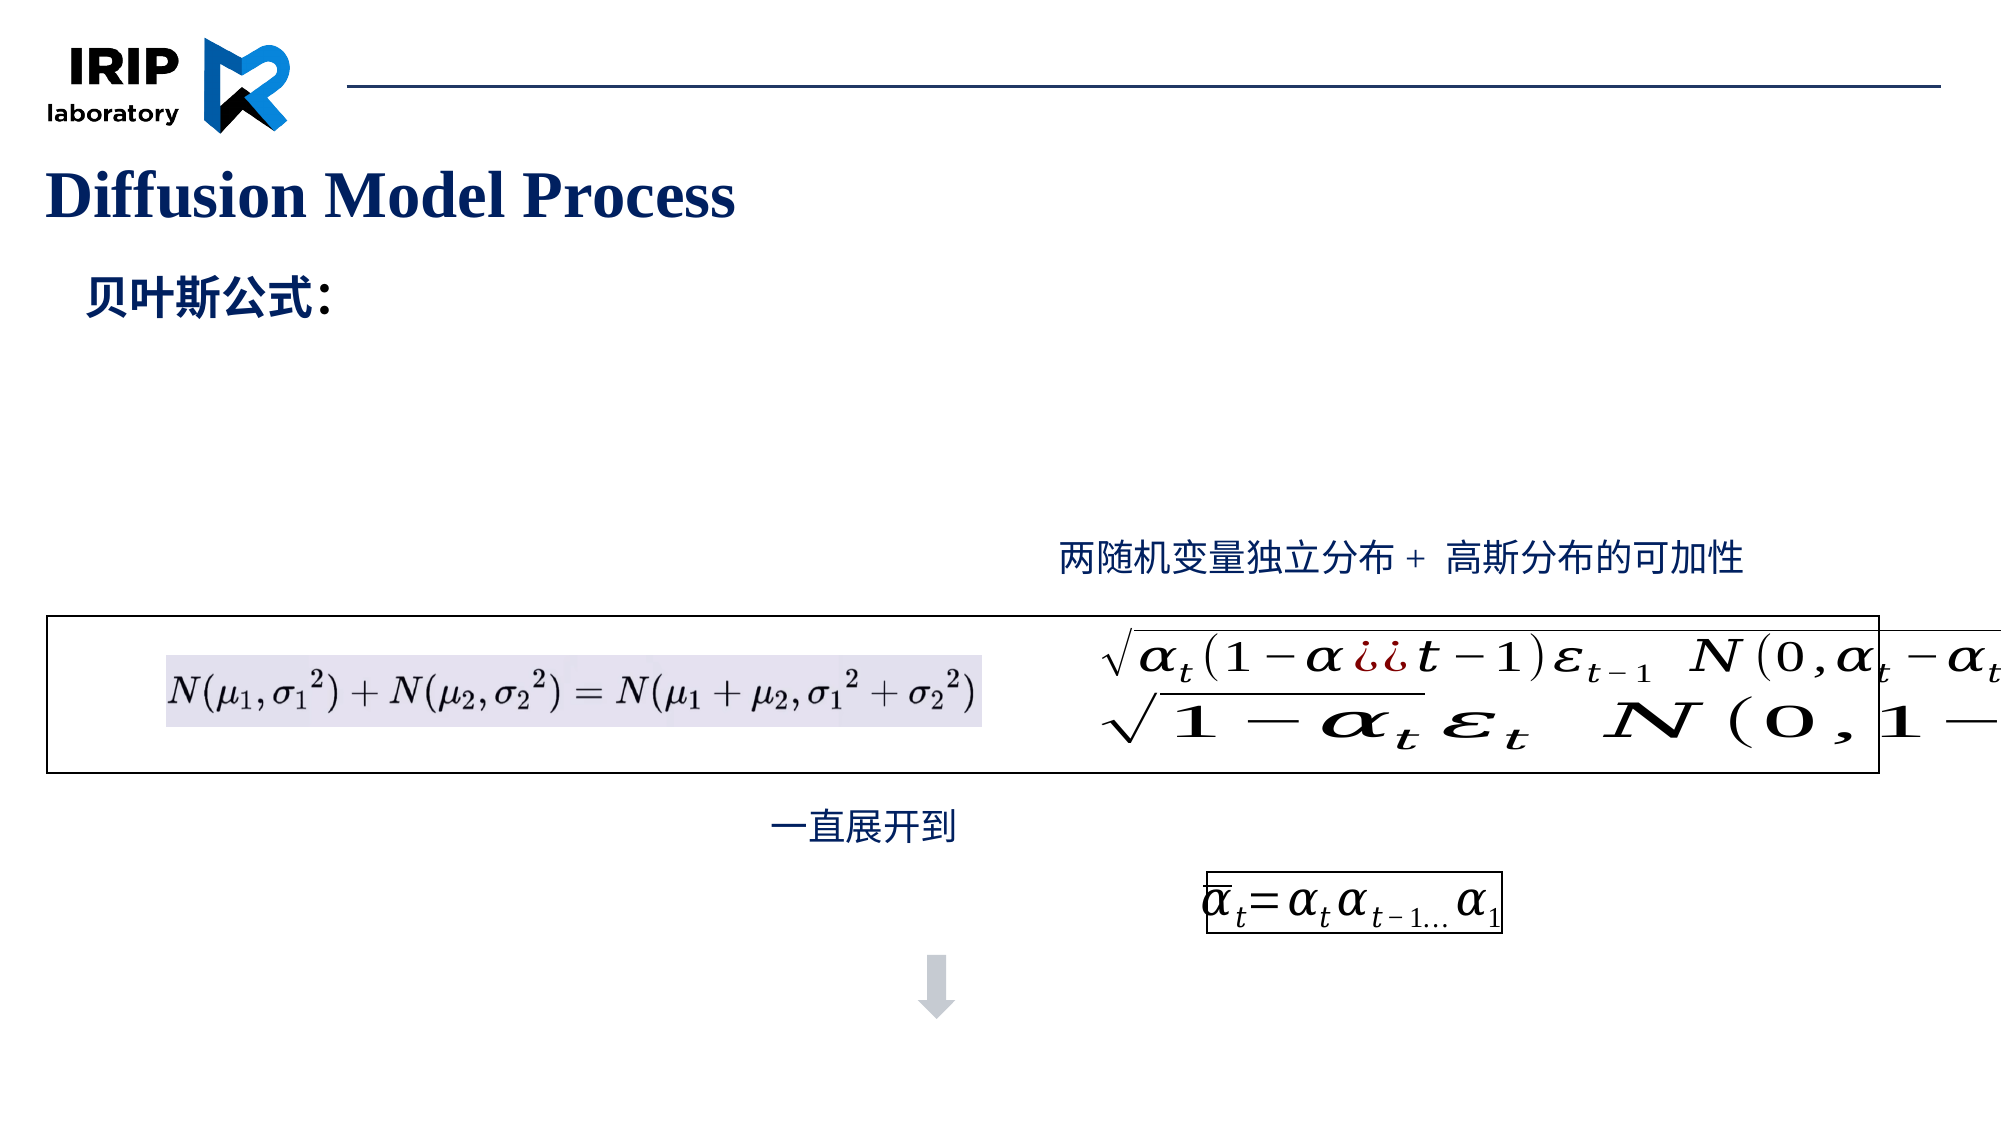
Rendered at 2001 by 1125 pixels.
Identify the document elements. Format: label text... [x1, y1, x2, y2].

picture [166, 655, 982, 727]
text_box [46, 615, 187, 774]
text_box Diffusion Model Process [30, 143, 753, 239]
text_box [917, 954, 956, 1019]
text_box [46, 25, 316, 166]
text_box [187, 445, 2000, 934]
